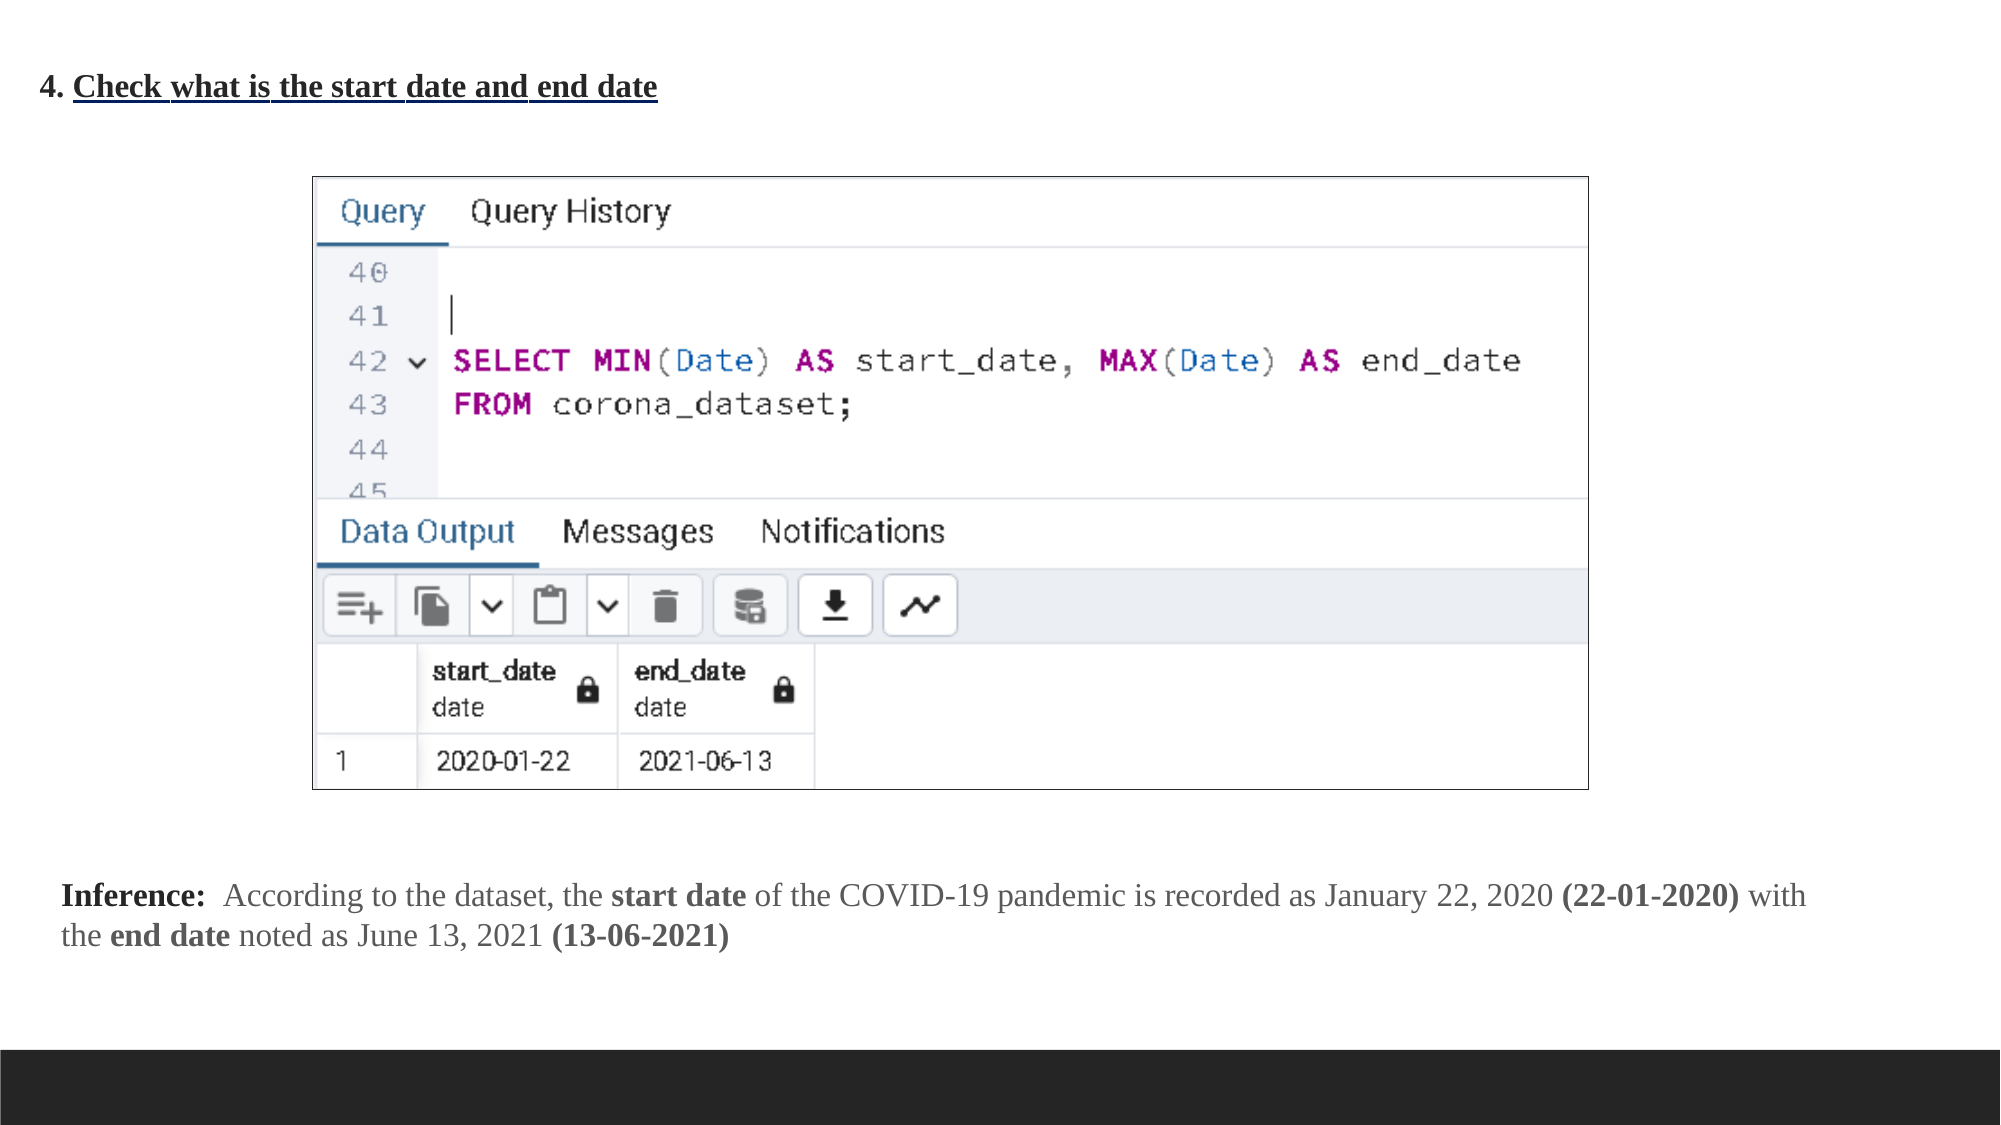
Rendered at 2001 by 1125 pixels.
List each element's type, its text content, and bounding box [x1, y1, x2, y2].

text_box Inference: According to the dataset, the start date of the COVID-19 pandemic is recorded as January 22, 2020 (22-01-2020) with the end date noted as June 13, 2021 (13-06-2021) [59, 870, 1855, 953]
text_box 4. Check what is the start date and end date [37, 62, 920, 105]
picture [312, 176, 1589, 790]
